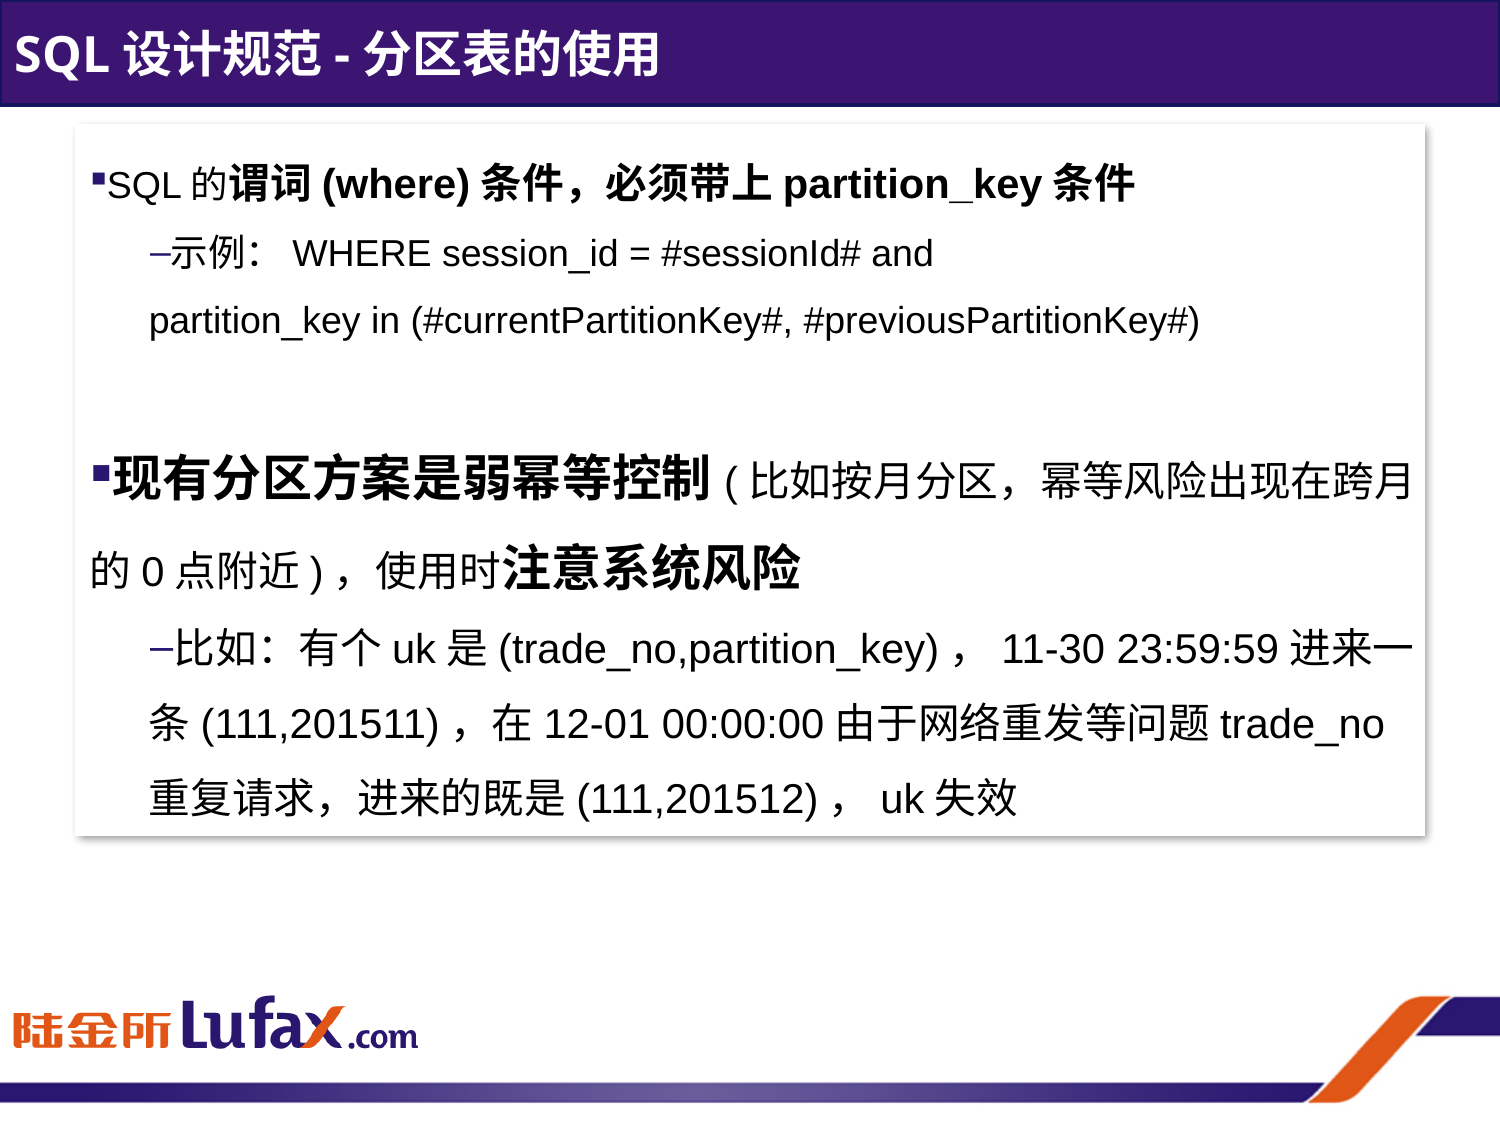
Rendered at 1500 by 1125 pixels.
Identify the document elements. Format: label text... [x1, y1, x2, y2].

picture [0, 960, 1500, 1112]
list SQL的谓词(where)条件，必须带上partition_key条件 示例：WHERE session_id = #sessionId# and partition_key in (#currentPartitionKey#, #previousPartitionKey#) 现有分区方案是弱幂等控制(比如按月分区，幂等风险出现在跨月的0点附近)，使用时注意系统风险 比如：有个uk是(trade_no,partition_key)，11-30 23:59:59进来一条(111,201511)，在12-01 00:00:00由于网络重发等问题trade_no重复请求，进来的既是(111,201512)，uk失效 [74, 123, 1426, 837]
text_box SQL设计规范-分区表的使用 [0, 0, 1500, 107]
